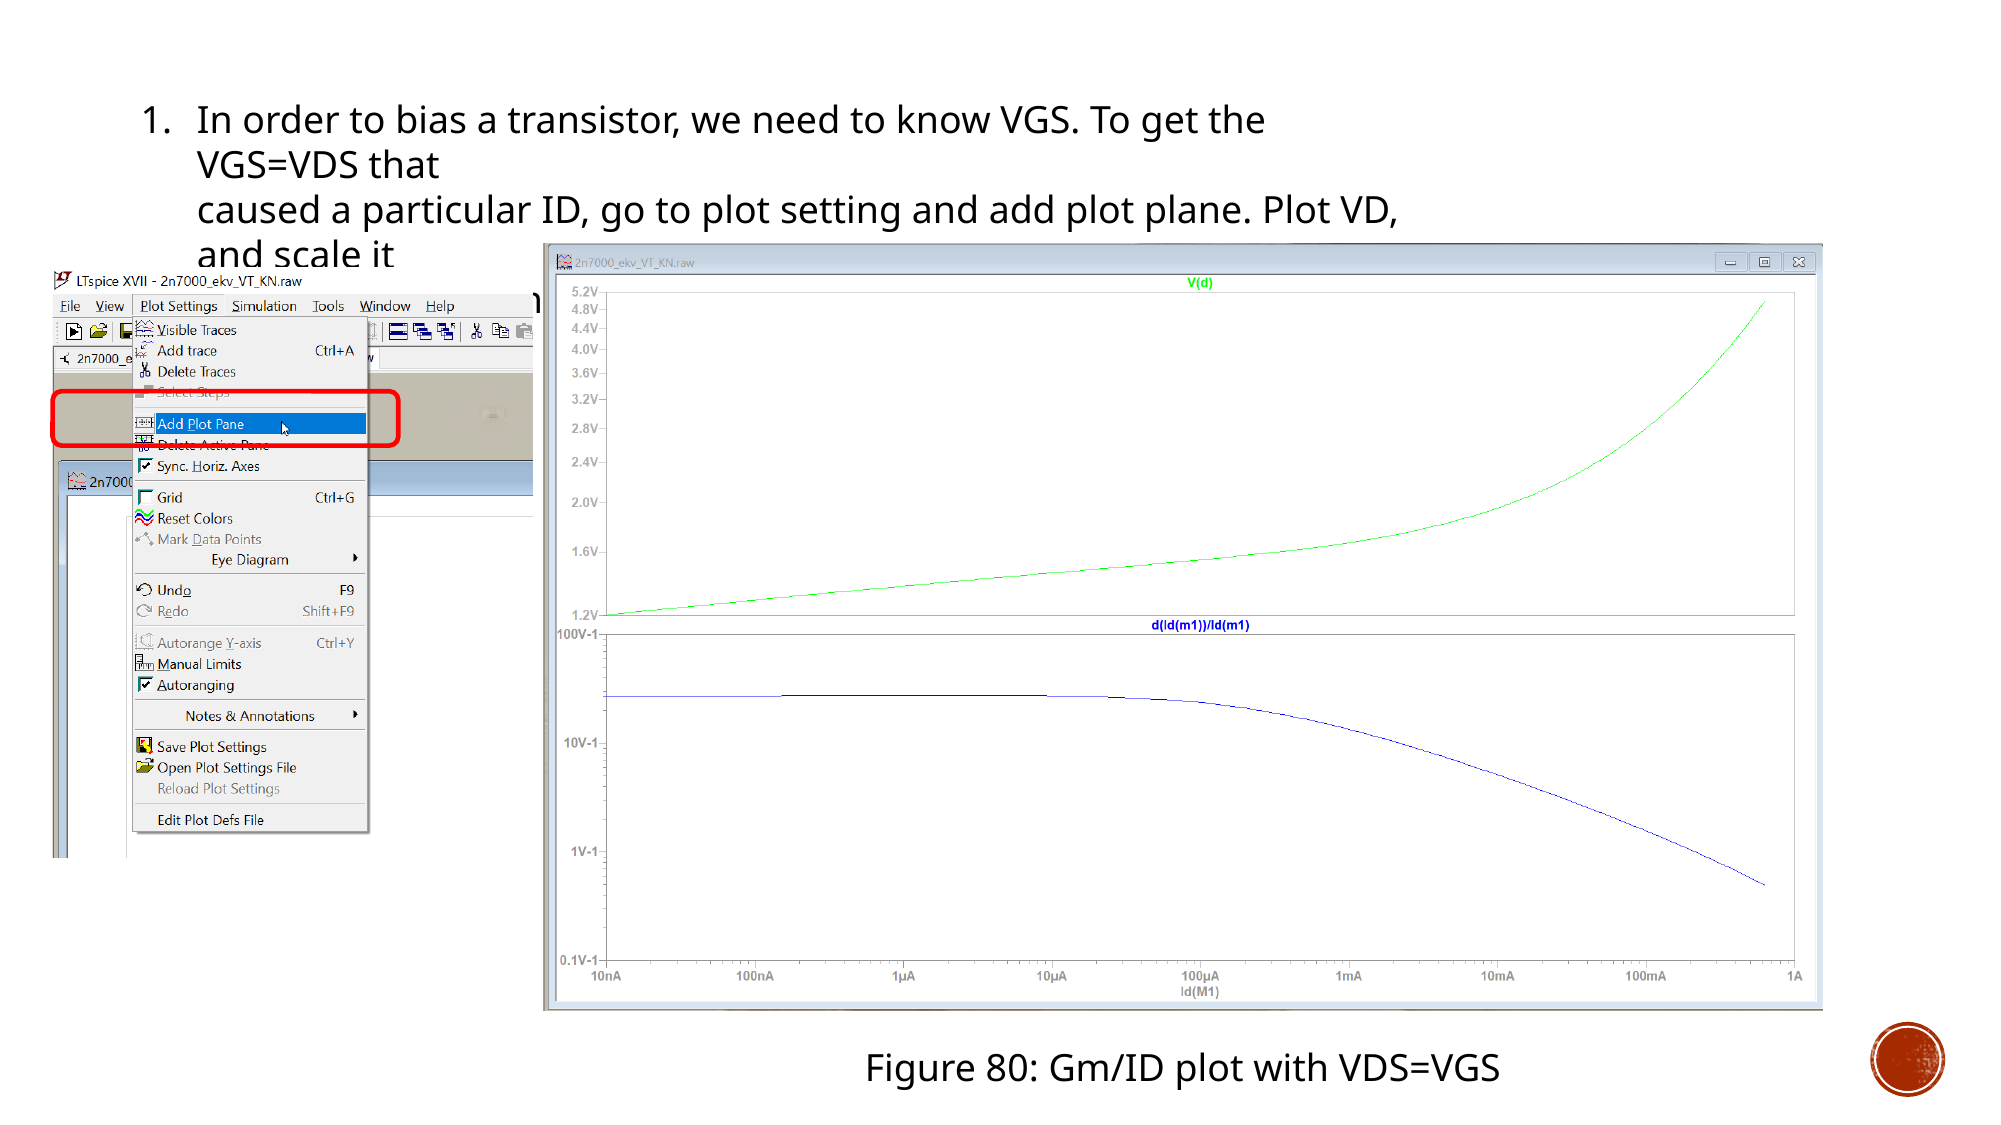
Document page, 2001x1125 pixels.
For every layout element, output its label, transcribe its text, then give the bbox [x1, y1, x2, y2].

picture [52, 267, 533, 858]
text_box Figure 80: Gm/ID plot with VDS=VGS [849, 1036, 1850, 1125]
picture [543, 243, 1823, 1011]
text_box In order to bias a transistor, we need to know VGS. To get the VGS=VDS that caused a particular ID, go to plot setting and add plot plane. Plot VD, and scale it linearly as shown in Figure 80. [125, 88, 1442, 374]
